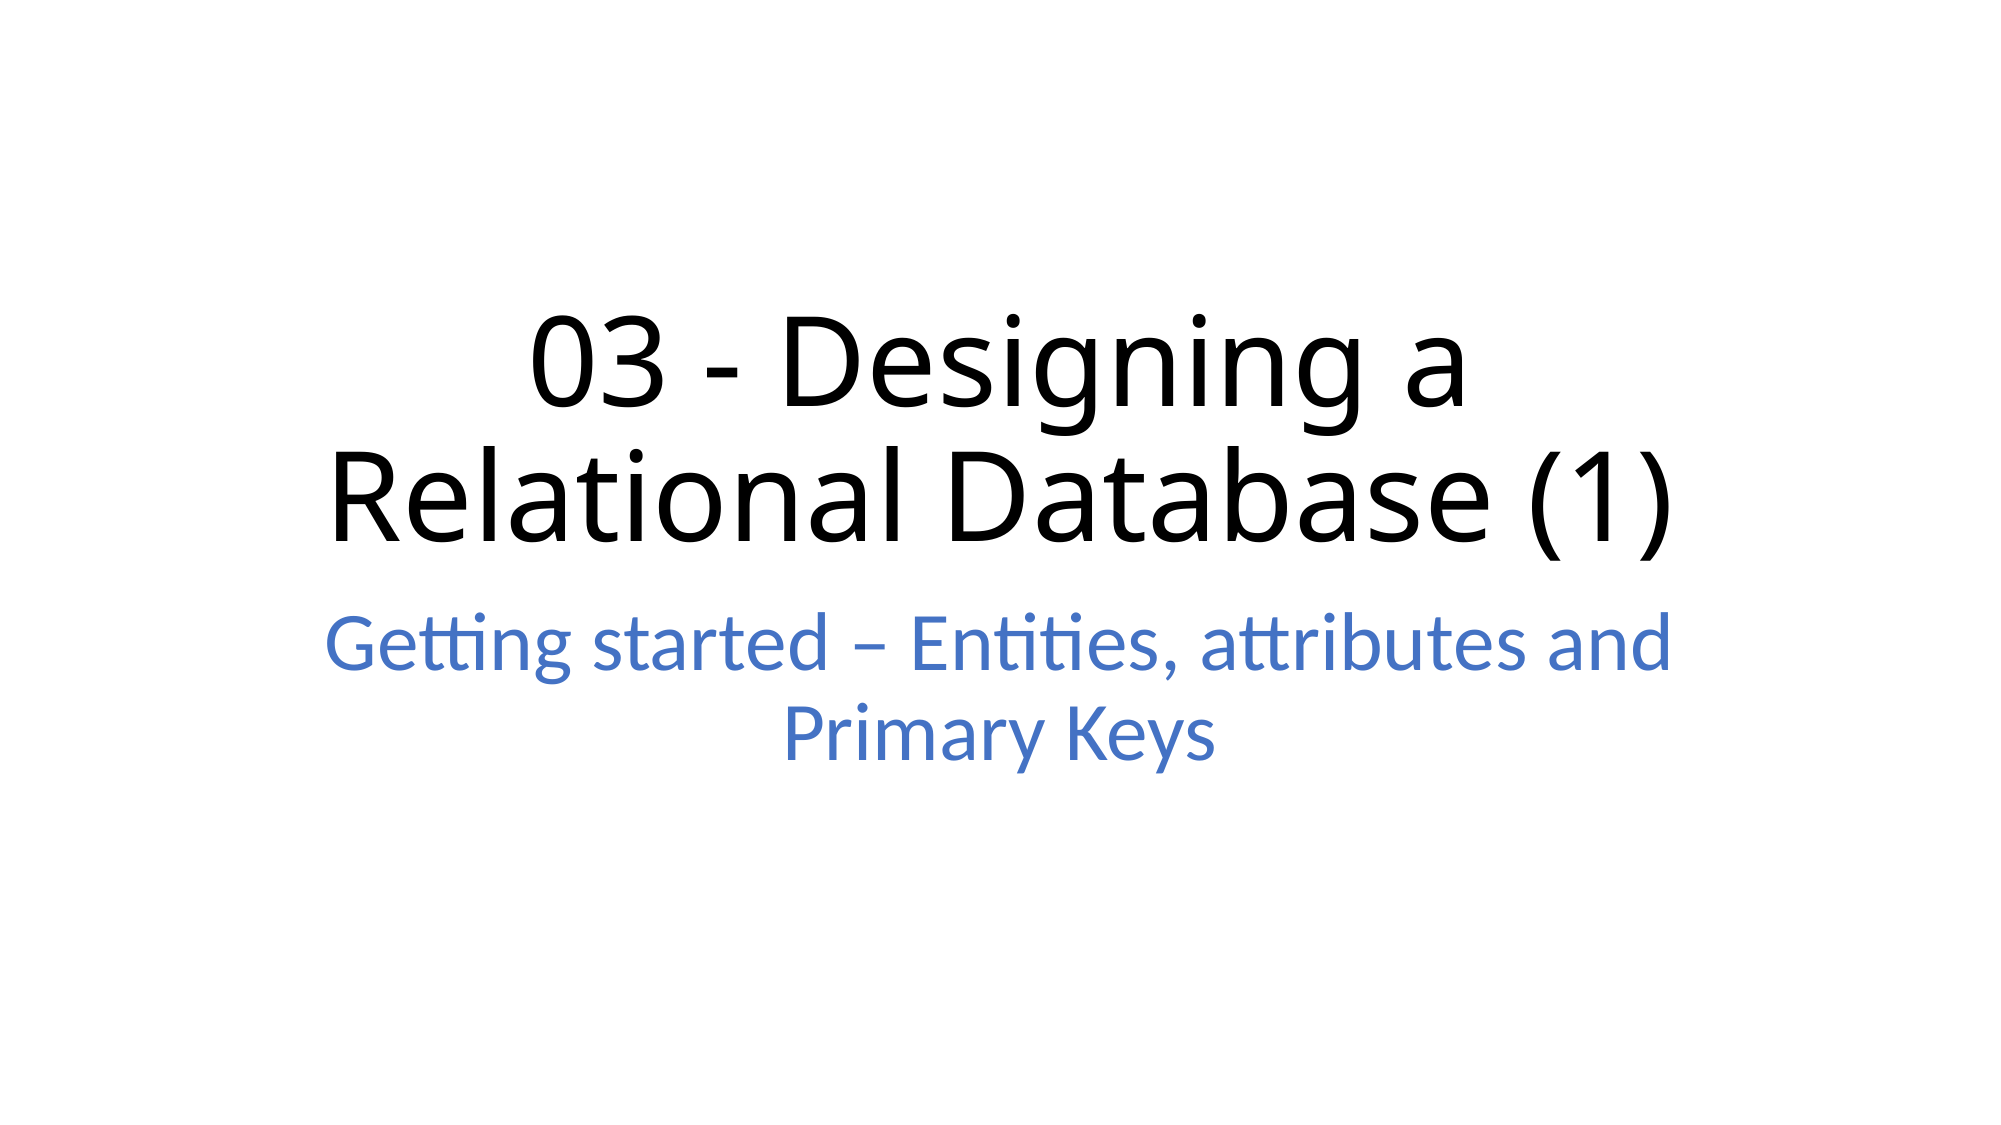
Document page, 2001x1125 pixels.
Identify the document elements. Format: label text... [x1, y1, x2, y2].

subtitle Getting started – Entities, attributes and Primary Keys [249, 590, 1750, 863]
title 03 - Designing a Relational Database (1) [249, 184, 1750, 576]
